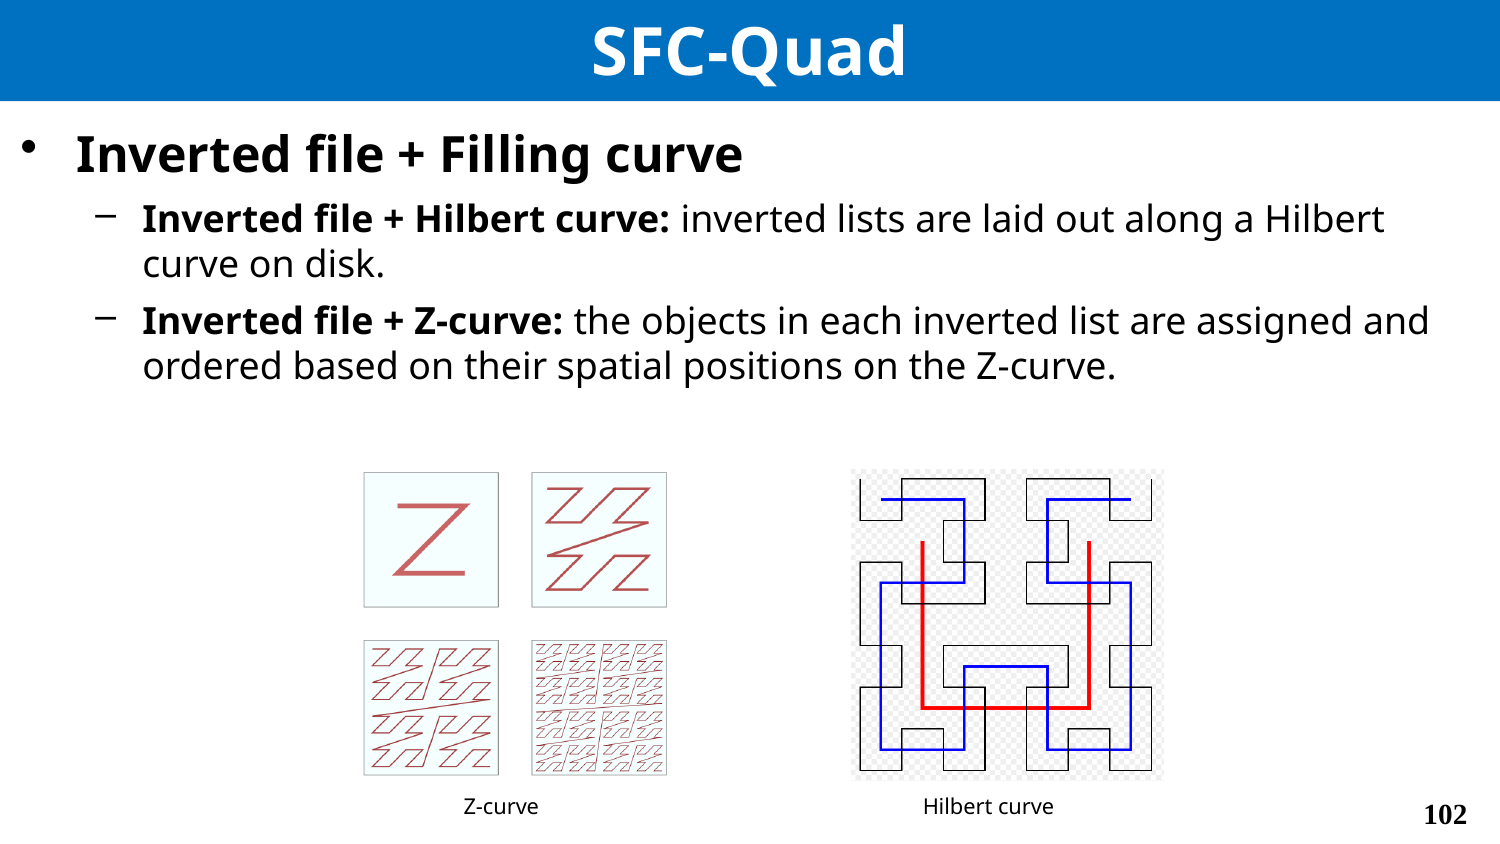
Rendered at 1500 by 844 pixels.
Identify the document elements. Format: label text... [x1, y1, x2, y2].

picture [359, 469, 671, 780]
title SFC-Quad [0, 0, 1500, 102]
list Inverted file + Filling curve Inverted file + Hilbert curve: inverted lists are laid out along a Hilbert curve on disk. Inverted file + Z-curve: the objects in each inverted list are assigned and ordered based on their spatial positions on the Z-curve. [5, 114, 1459, 692]
text_box Hilbert curve [908, 789, 1070, 826]
picture [850, 469, 1164, 781]
text_box Z-curve [448, 788, 554, 827]
